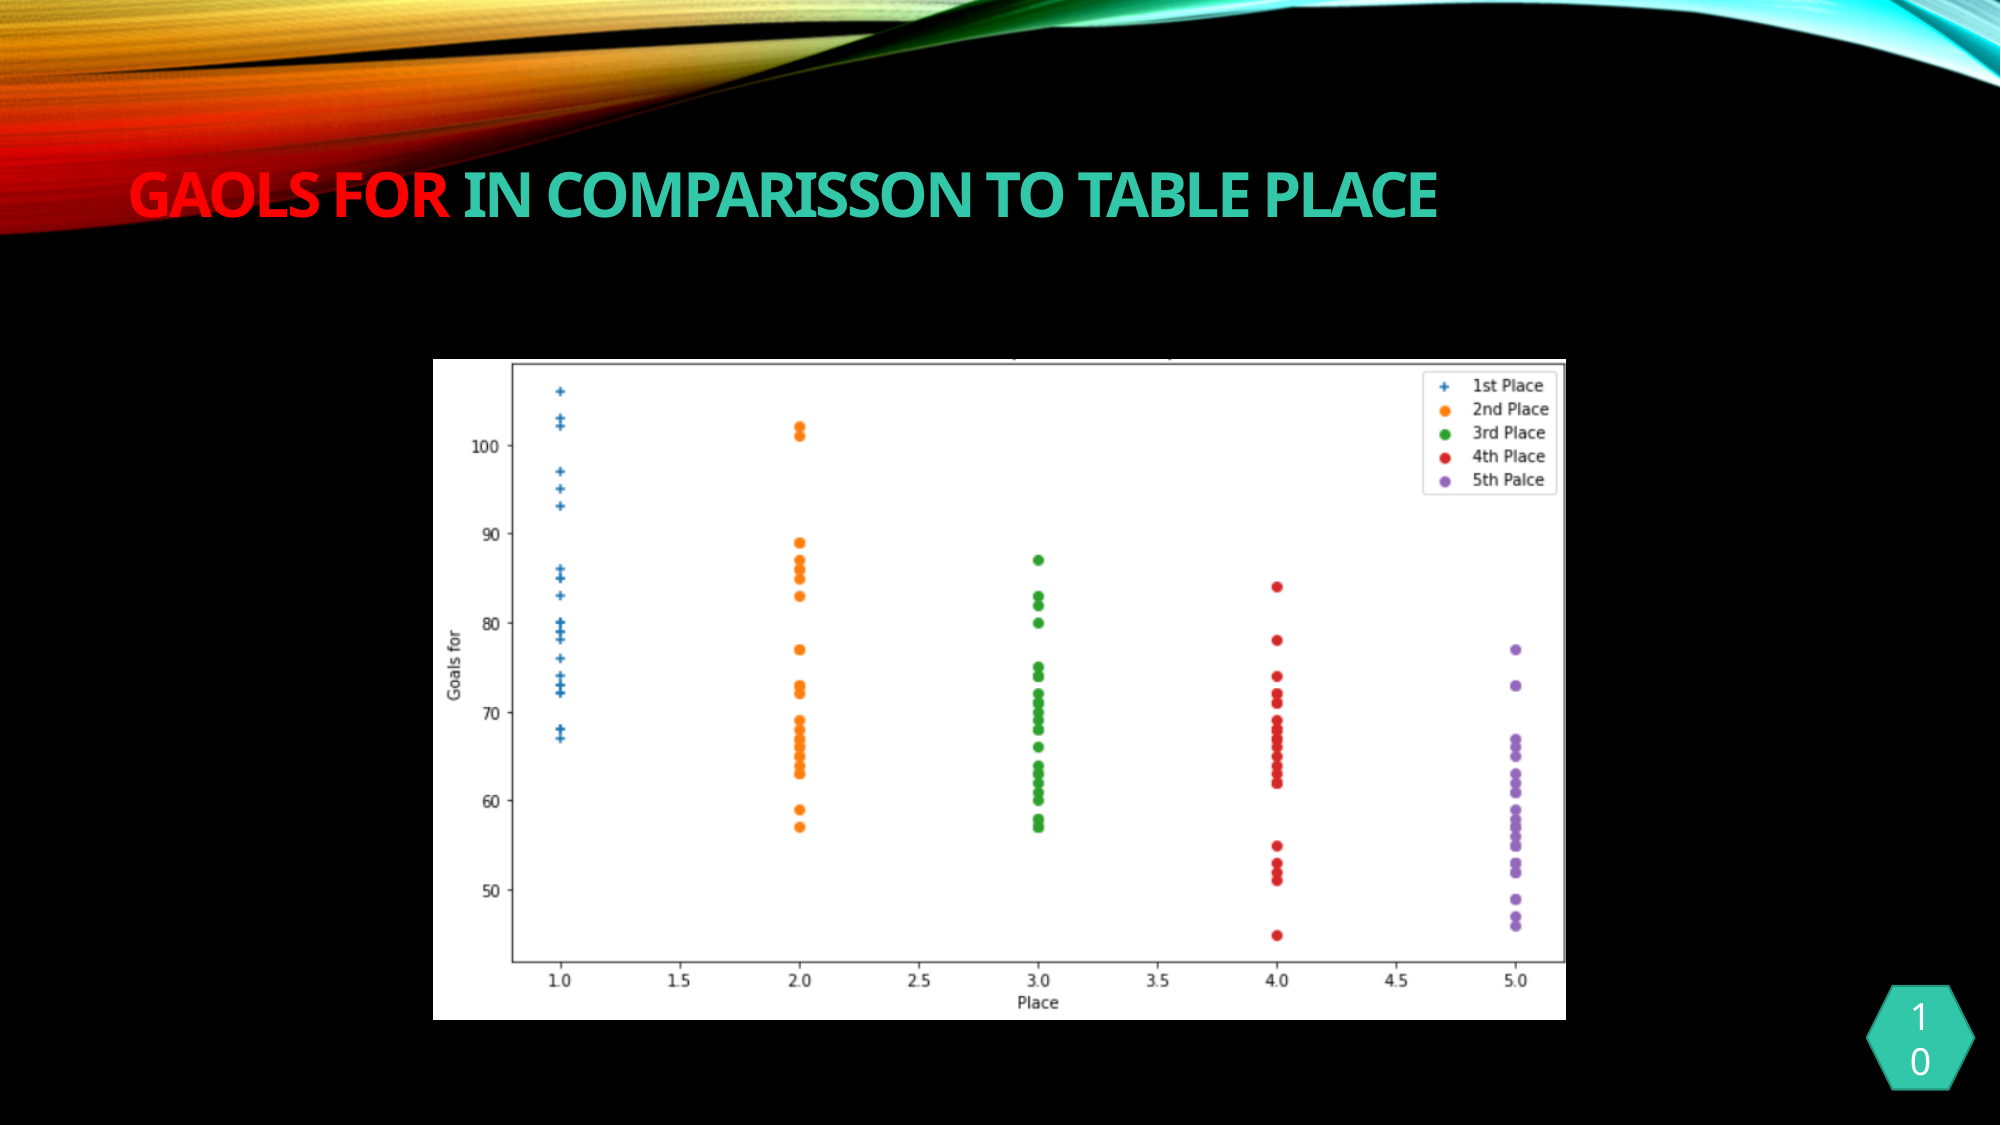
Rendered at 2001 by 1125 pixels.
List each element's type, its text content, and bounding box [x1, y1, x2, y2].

picture [0, 0, 2000, 237]
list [433, 359, 1567, 1021]
title GAOLS FOR IN COMPARISSON TO TABLE PLACE [112, 91, 1911, 304]
text_box 10 [1865, 984, 1976, 1091]
